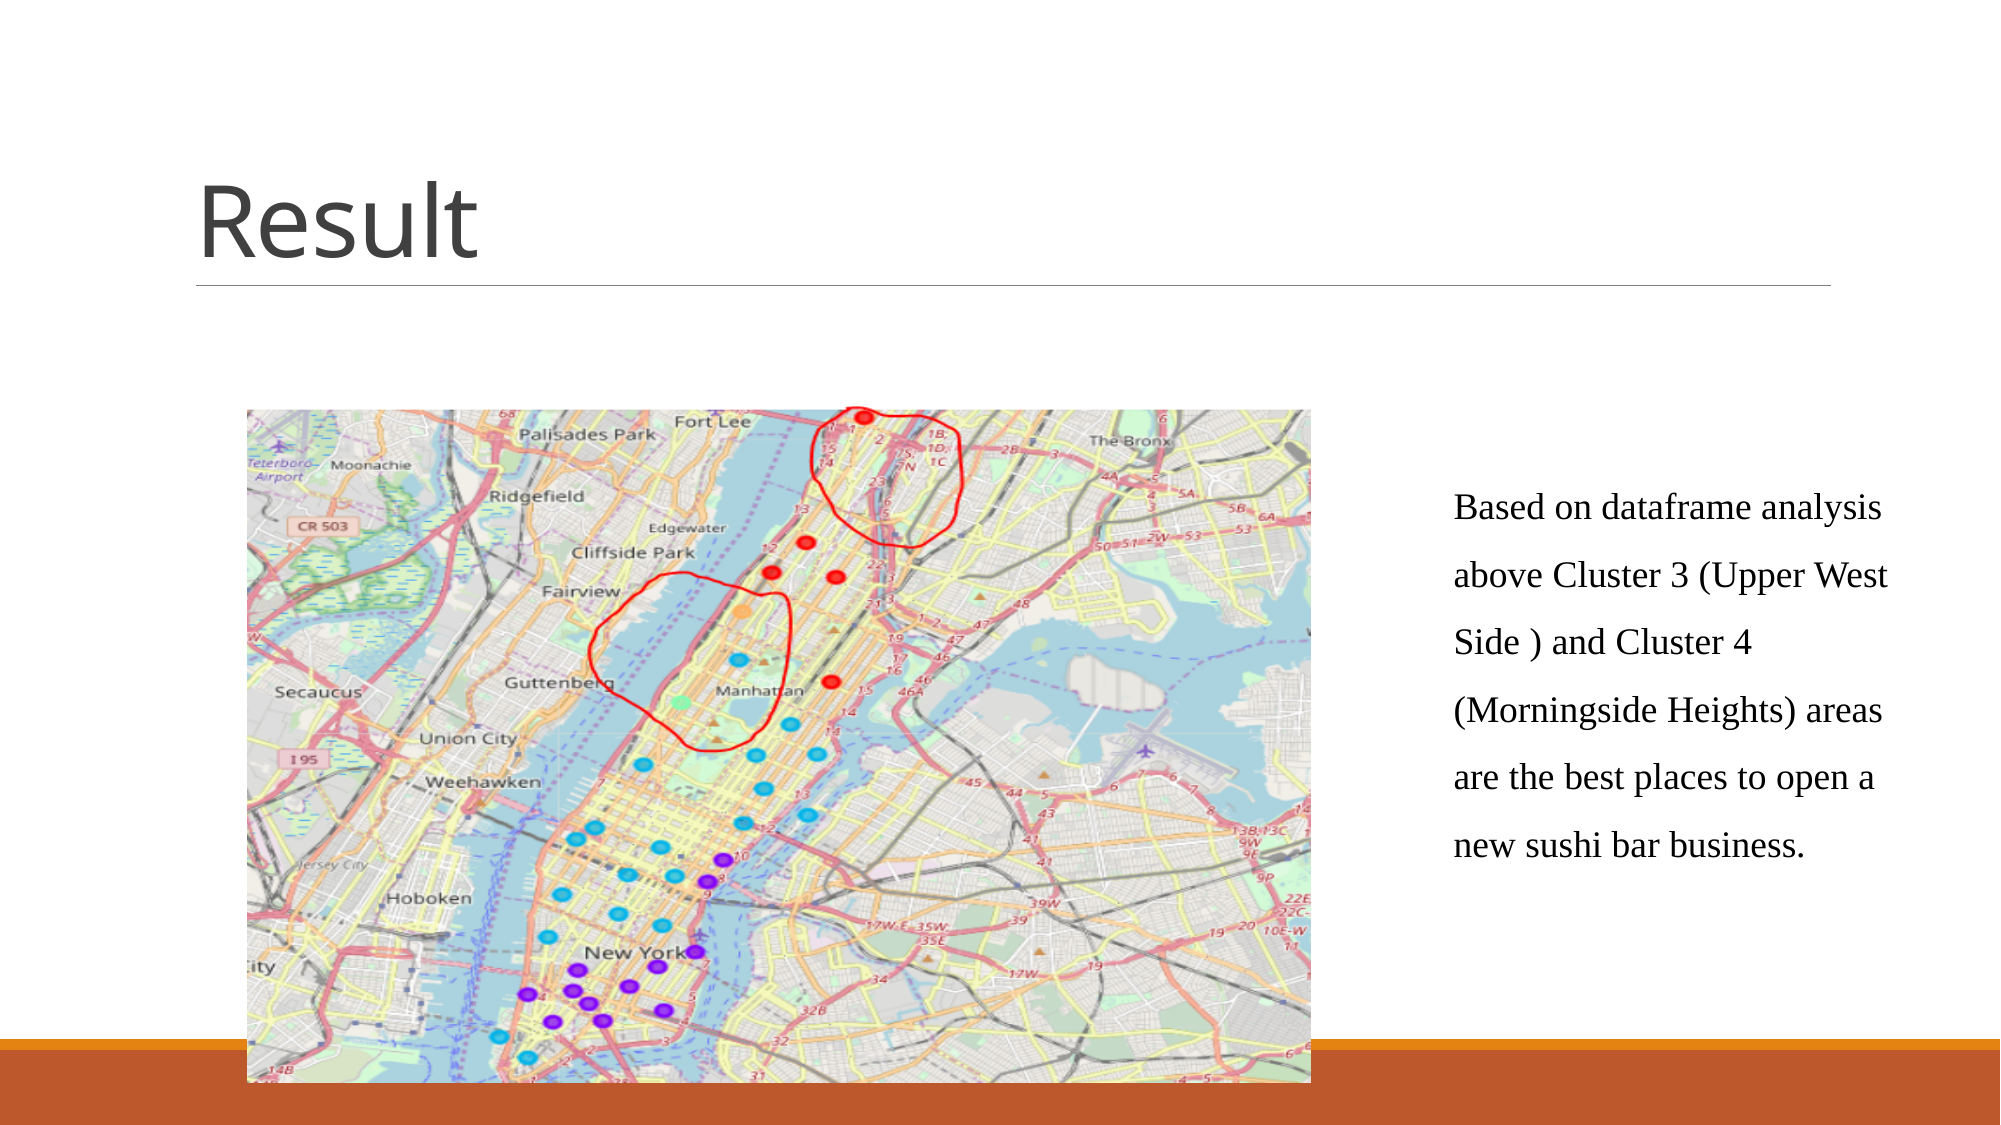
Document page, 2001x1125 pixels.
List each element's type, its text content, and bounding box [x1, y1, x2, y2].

title Result [180, 47, 1830, 285]
picture [246, 405, 1312, 1083]
text_box Based on dataframe analysis above Cluster 3 (Upper West Side ) and Cluster 4 (Morningside Heights) areas are the best places to open a new sushi bar business. [1363, 452, 1950, 873]
